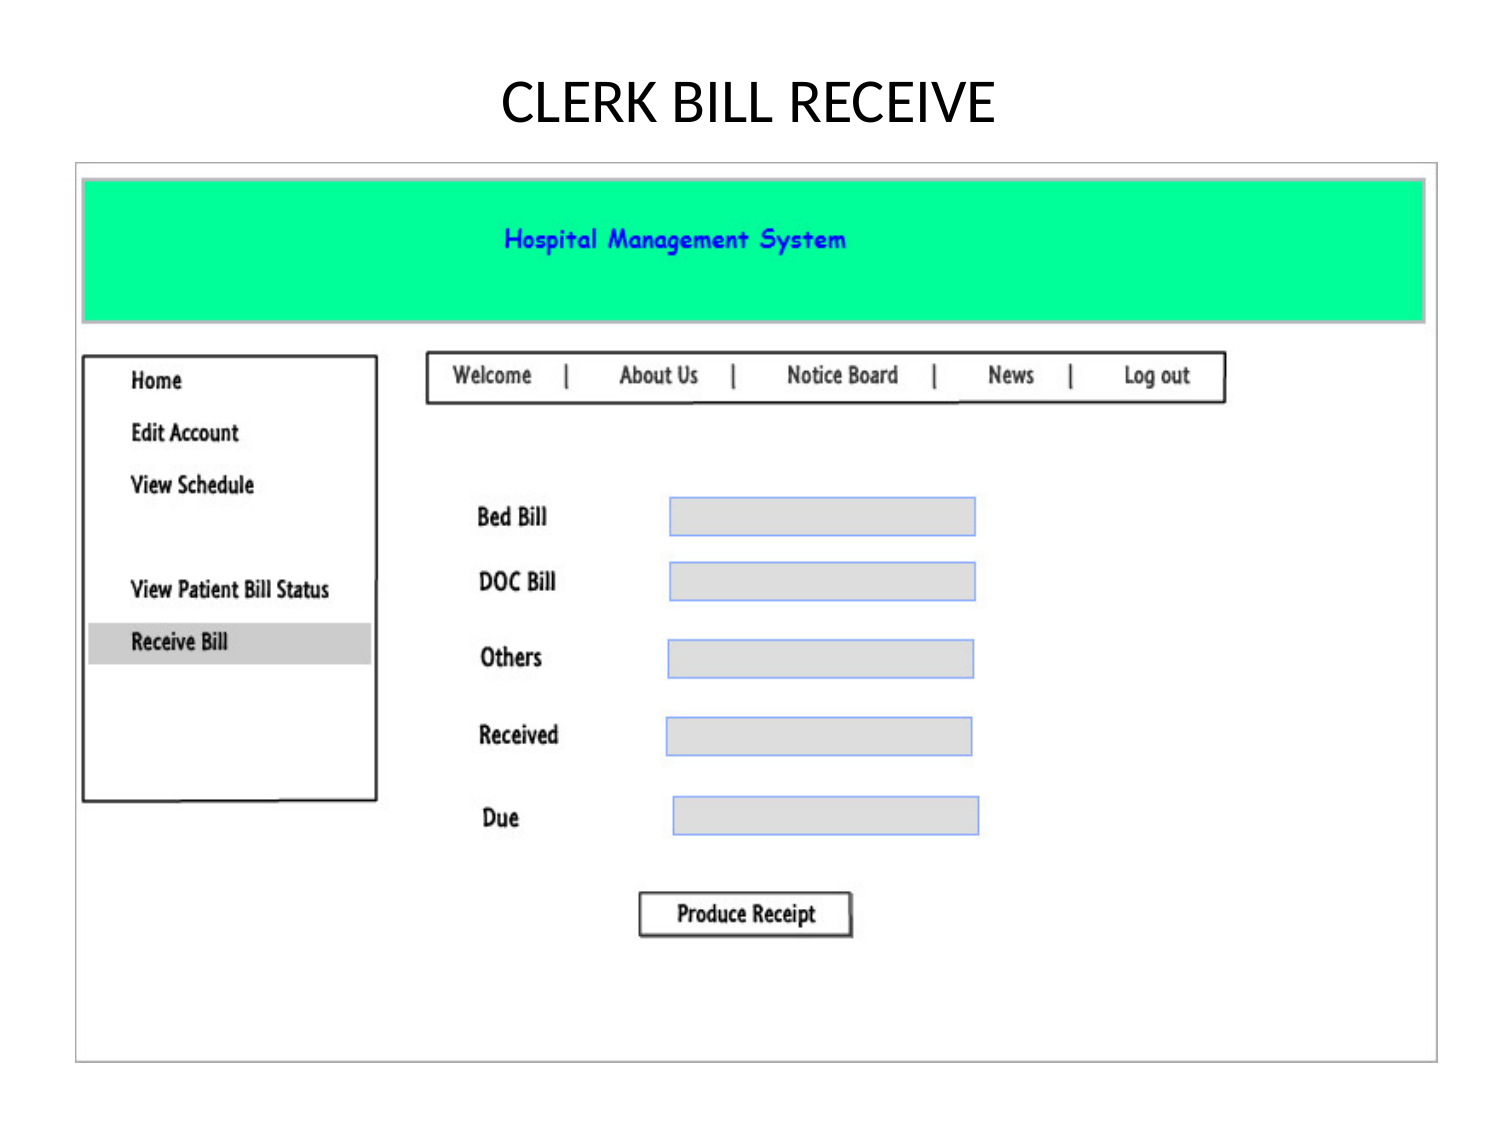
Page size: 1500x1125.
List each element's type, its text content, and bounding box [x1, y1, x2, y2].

title CLERK BILL RECEIVE [75, 45, 1425, 150]
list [74, 162, 1438, 1063]
